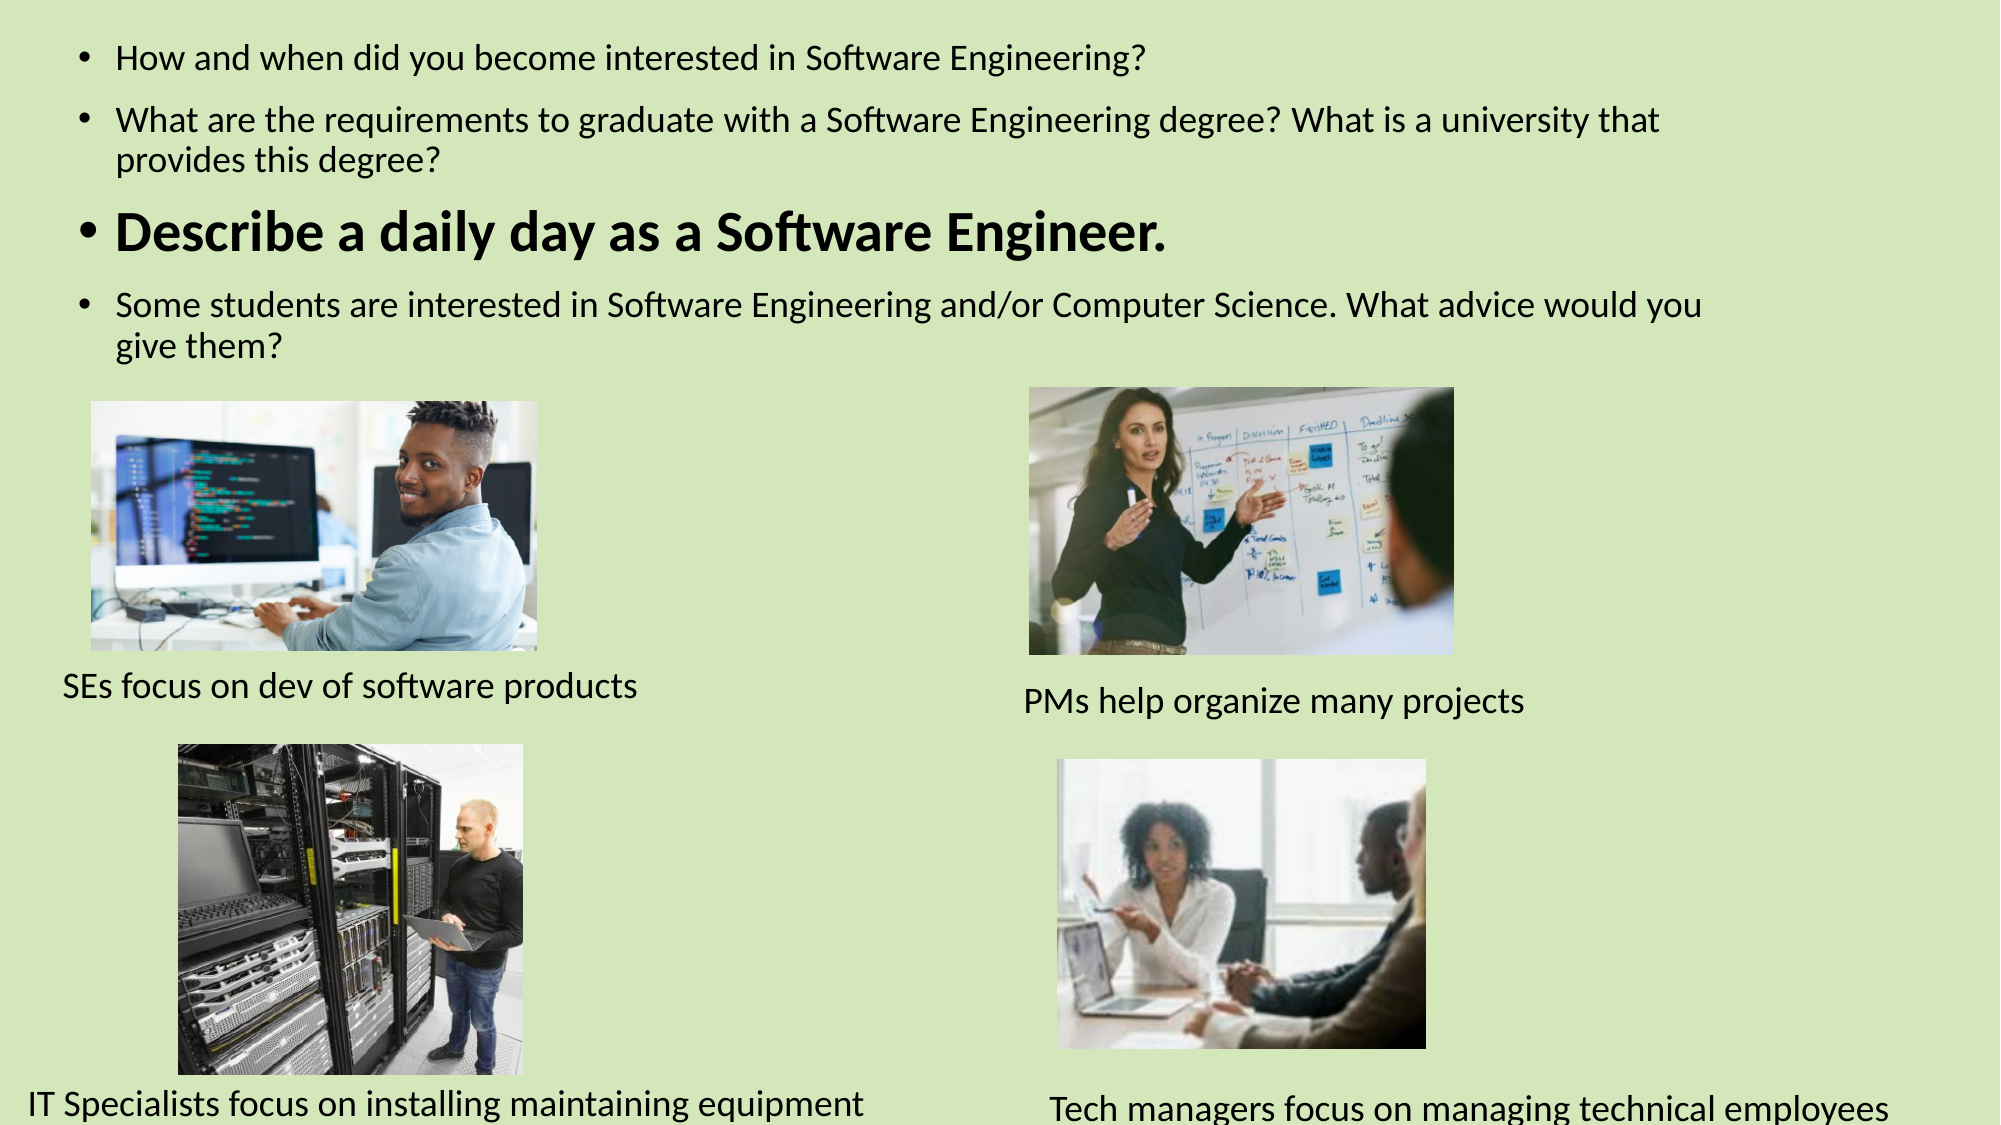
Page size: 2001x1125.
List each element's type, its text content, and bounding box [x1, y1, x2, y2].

text_box Tech managers focus on managing technical employees [1034, 1076, 1906, 1125]
picture [1029, 387, 1454, 655]
text_box IT Specialists focus on installing maintaining equipment [12, 1071, 881, 1125]
text_box PMs help organize many projects [1008, 668, 1541, 729]
text_box SEs focus on dev of software products [47, 653, 654, 714]
picture [1057, 759, 1426, 1049]
picture [91, 401, 537, 651]
list How and when did you become interested in Software Engineering? What are the requirements to graduate with a Software Engineering degree? What is a university that provides this degree? Describe a daily day as a Software Engineer. Some students are interested in Software Engineering and/or Computer Science. What advice would you give them? [63, 31, 1789, 745]
picture [178, 744, 523, 1076]
